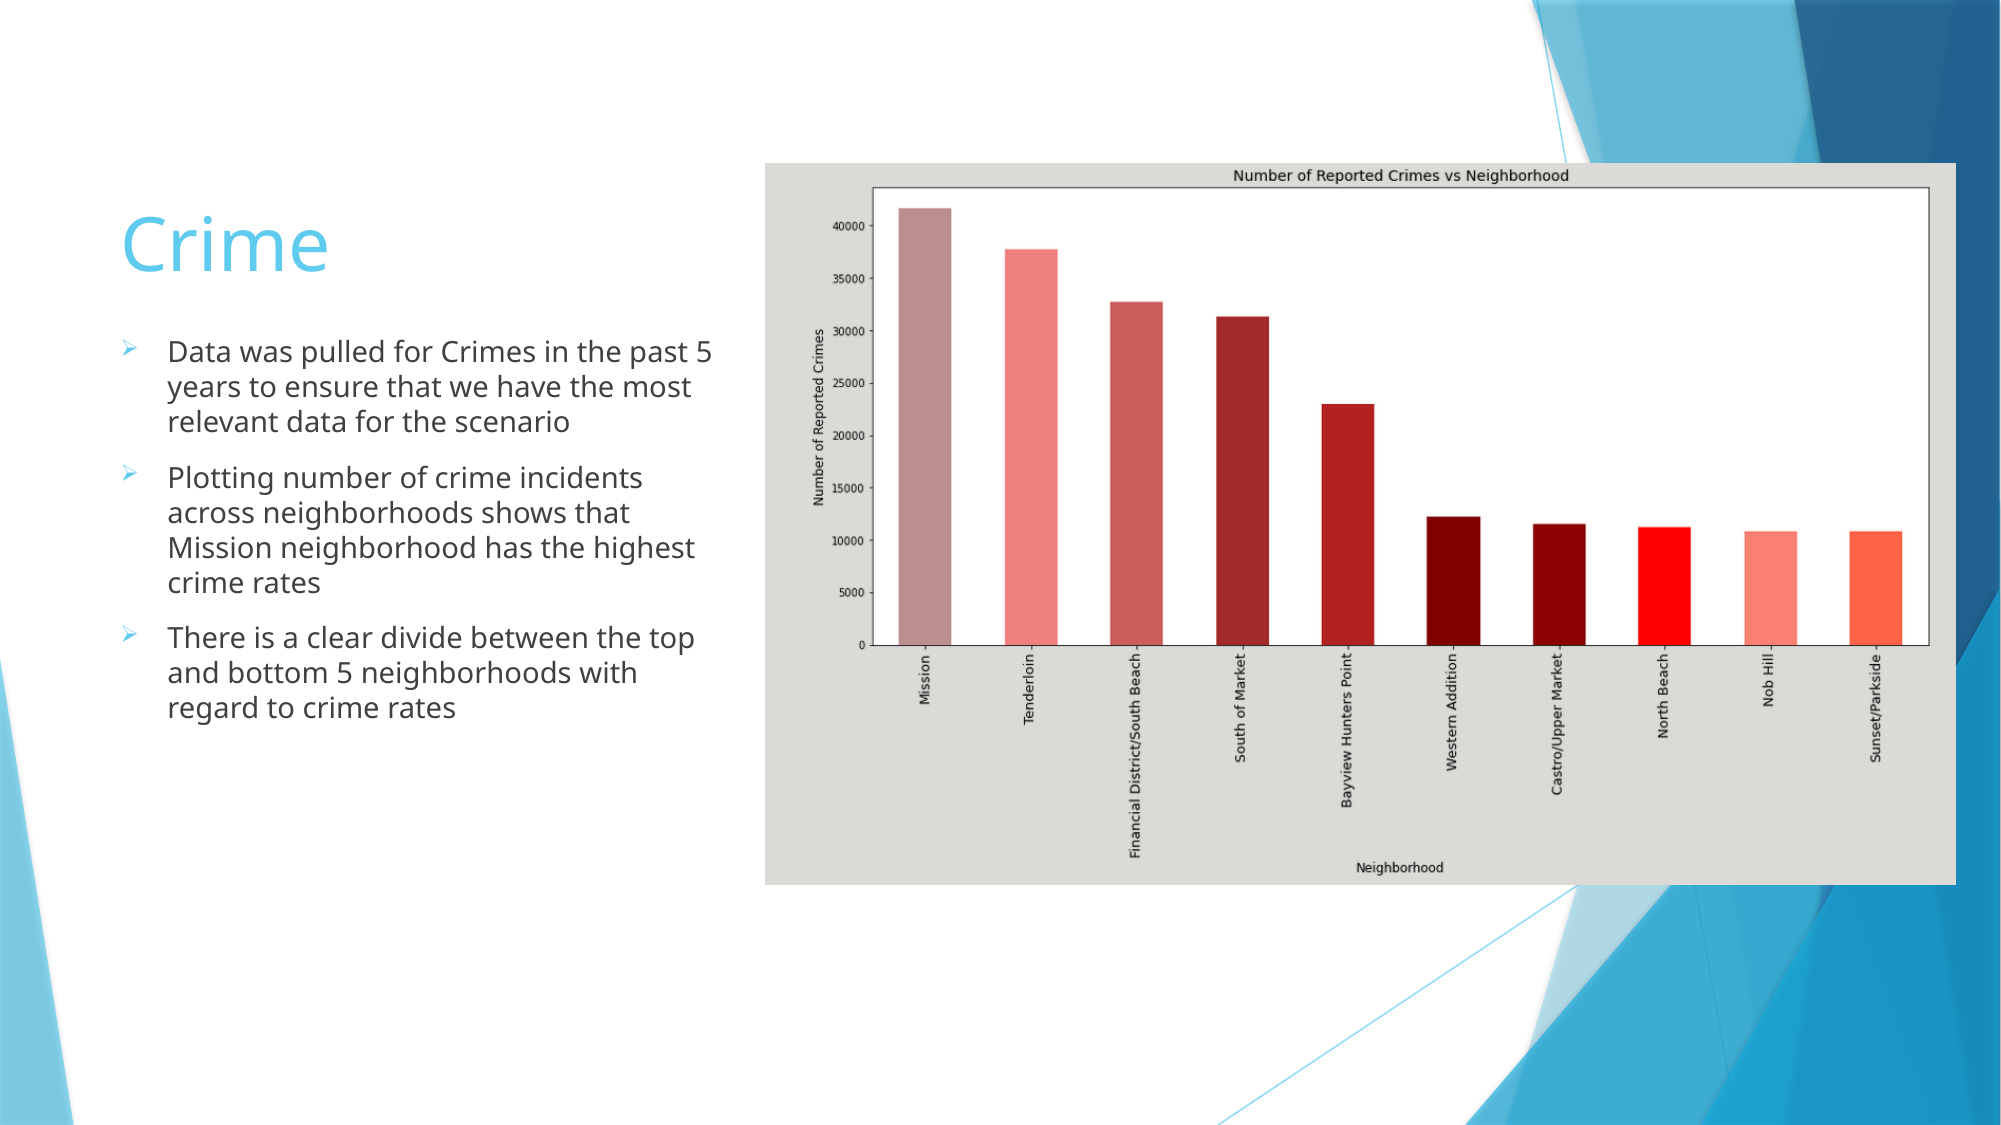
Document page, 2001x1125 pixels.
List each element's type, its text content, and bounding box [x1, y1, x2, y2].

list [765, 163, 1956, 886]
list Data was pulled for Crimes in the past 5 years to ensure that we have the most relevant data for the scenario Plotting number of crime incidents across neighborhoods shows that Mission neighborhood has the highest crime rates There is a clear divide between the top and bottom 5 neighborhoods with regard to crime rates [105, 325, 738, 750]
title Crime [105, 84, 738, 295]
